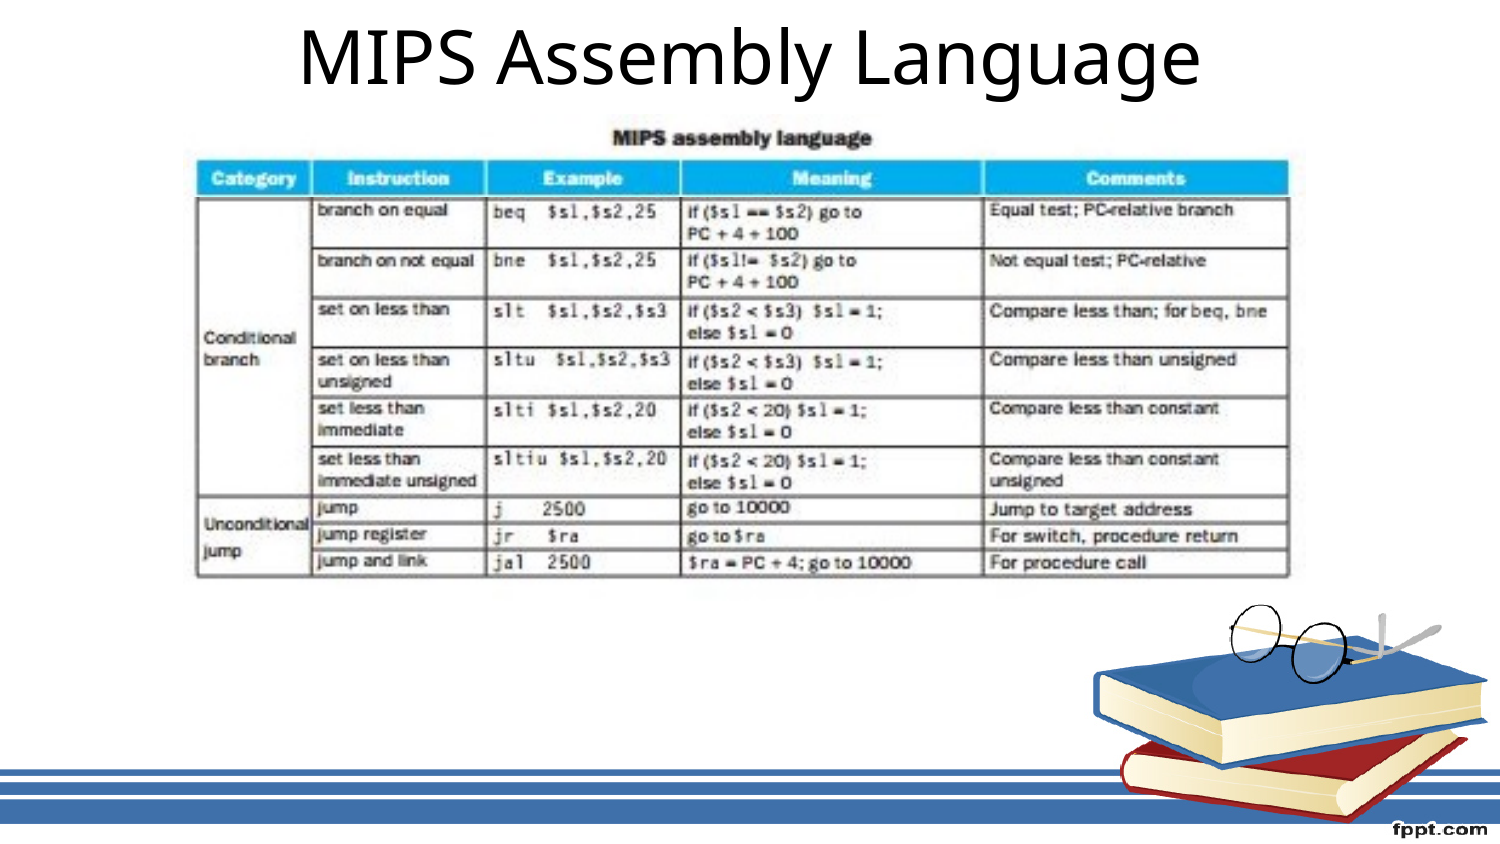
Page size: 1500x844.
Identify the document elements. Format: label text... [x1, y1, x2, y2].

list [182, 114, 1306, 197]
picture [0, 0, 1500, 844]
title MIPS Assembly Language [75, 8, 1425, 102]
